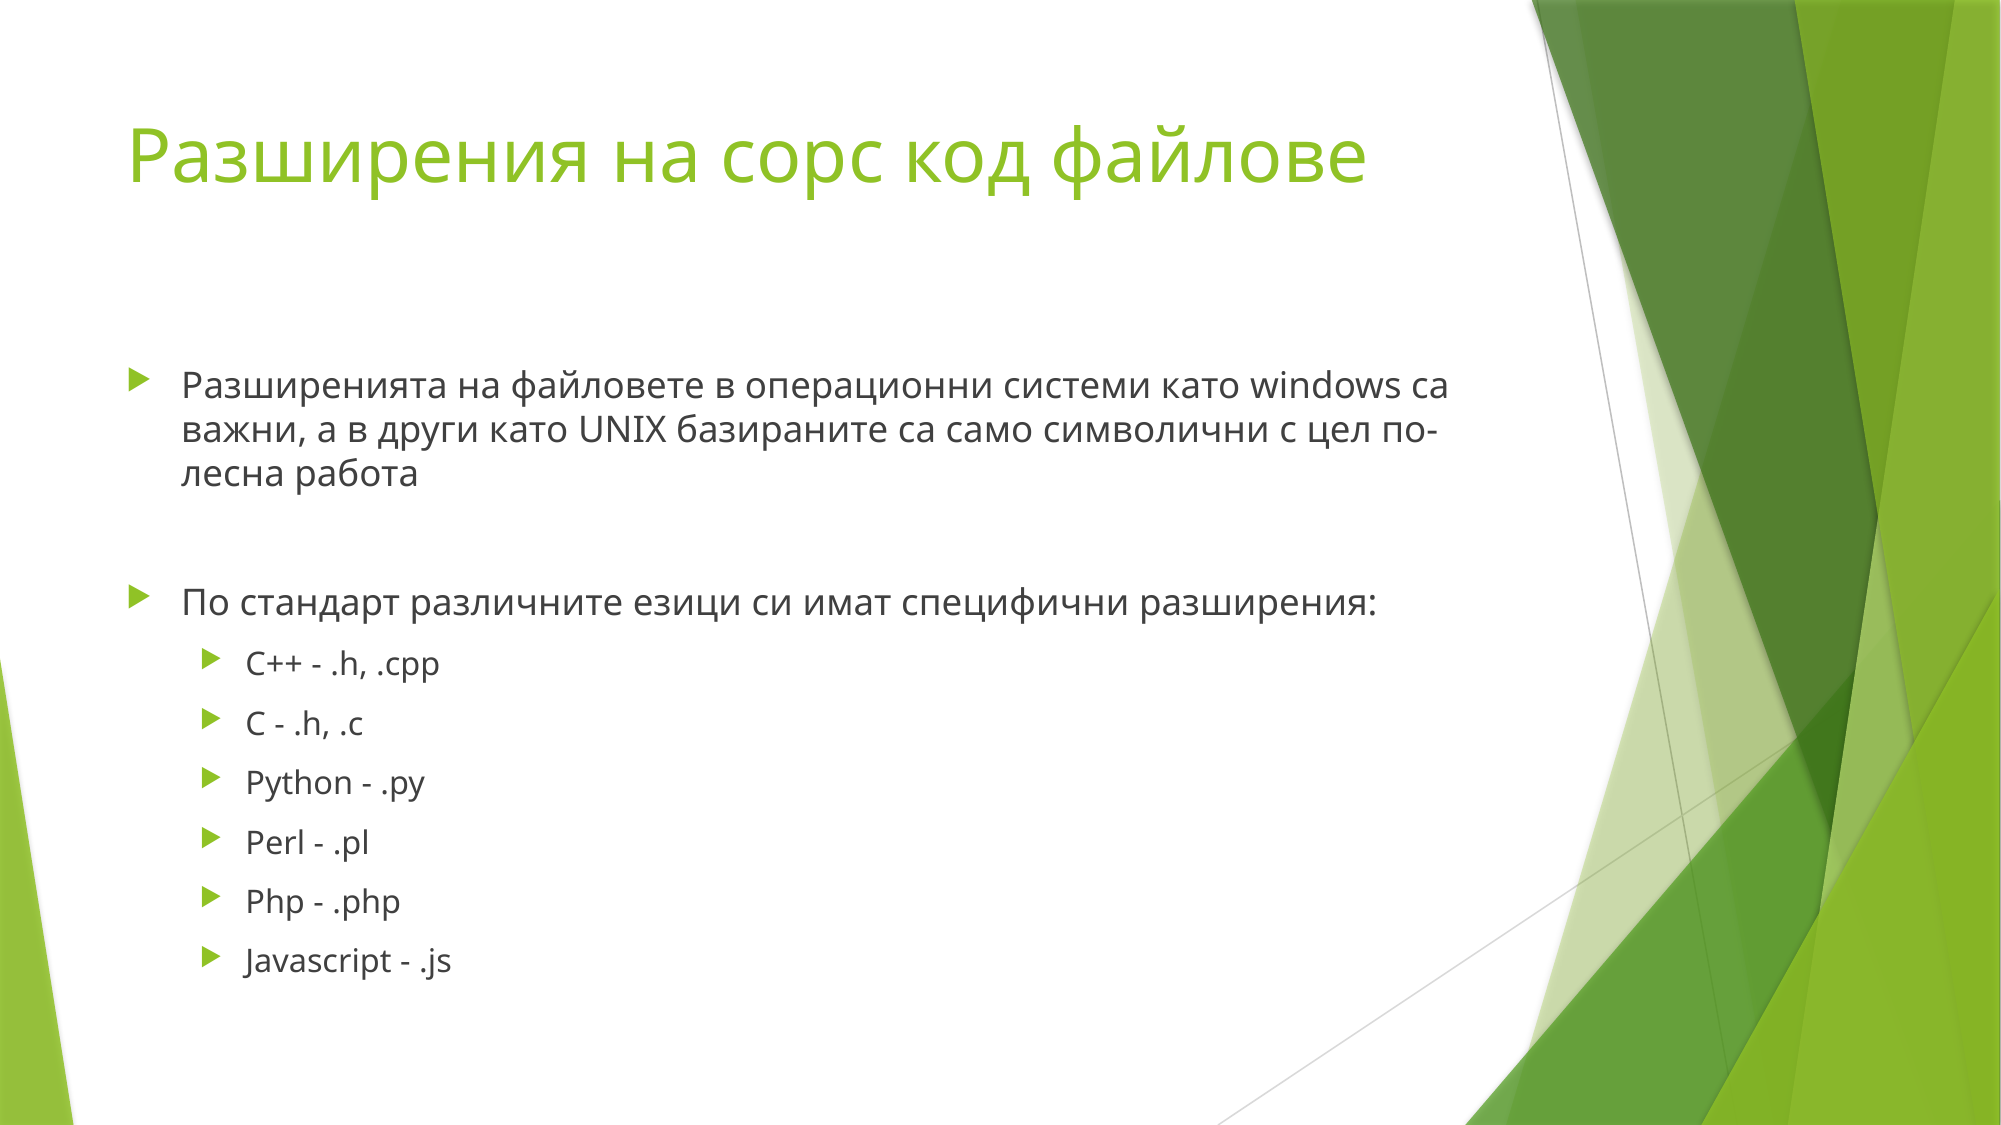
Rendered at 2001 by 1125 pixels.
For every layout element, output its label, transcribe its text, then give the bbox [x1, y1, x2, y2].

list Разширенията на файловете в операционни системи като windows са важни, а в други като UNIX базираните са само символични с цел по-лесна работа По стандарт различните езици си имат специфични разширения: С++ - .h, .cpp C - .h, .c Python - .py Perl - .pl Php - .php Javascript - .js [111, 354, 1522, 992]
title Разширения на сорс код файлове [111, 99, 1522, 317]
